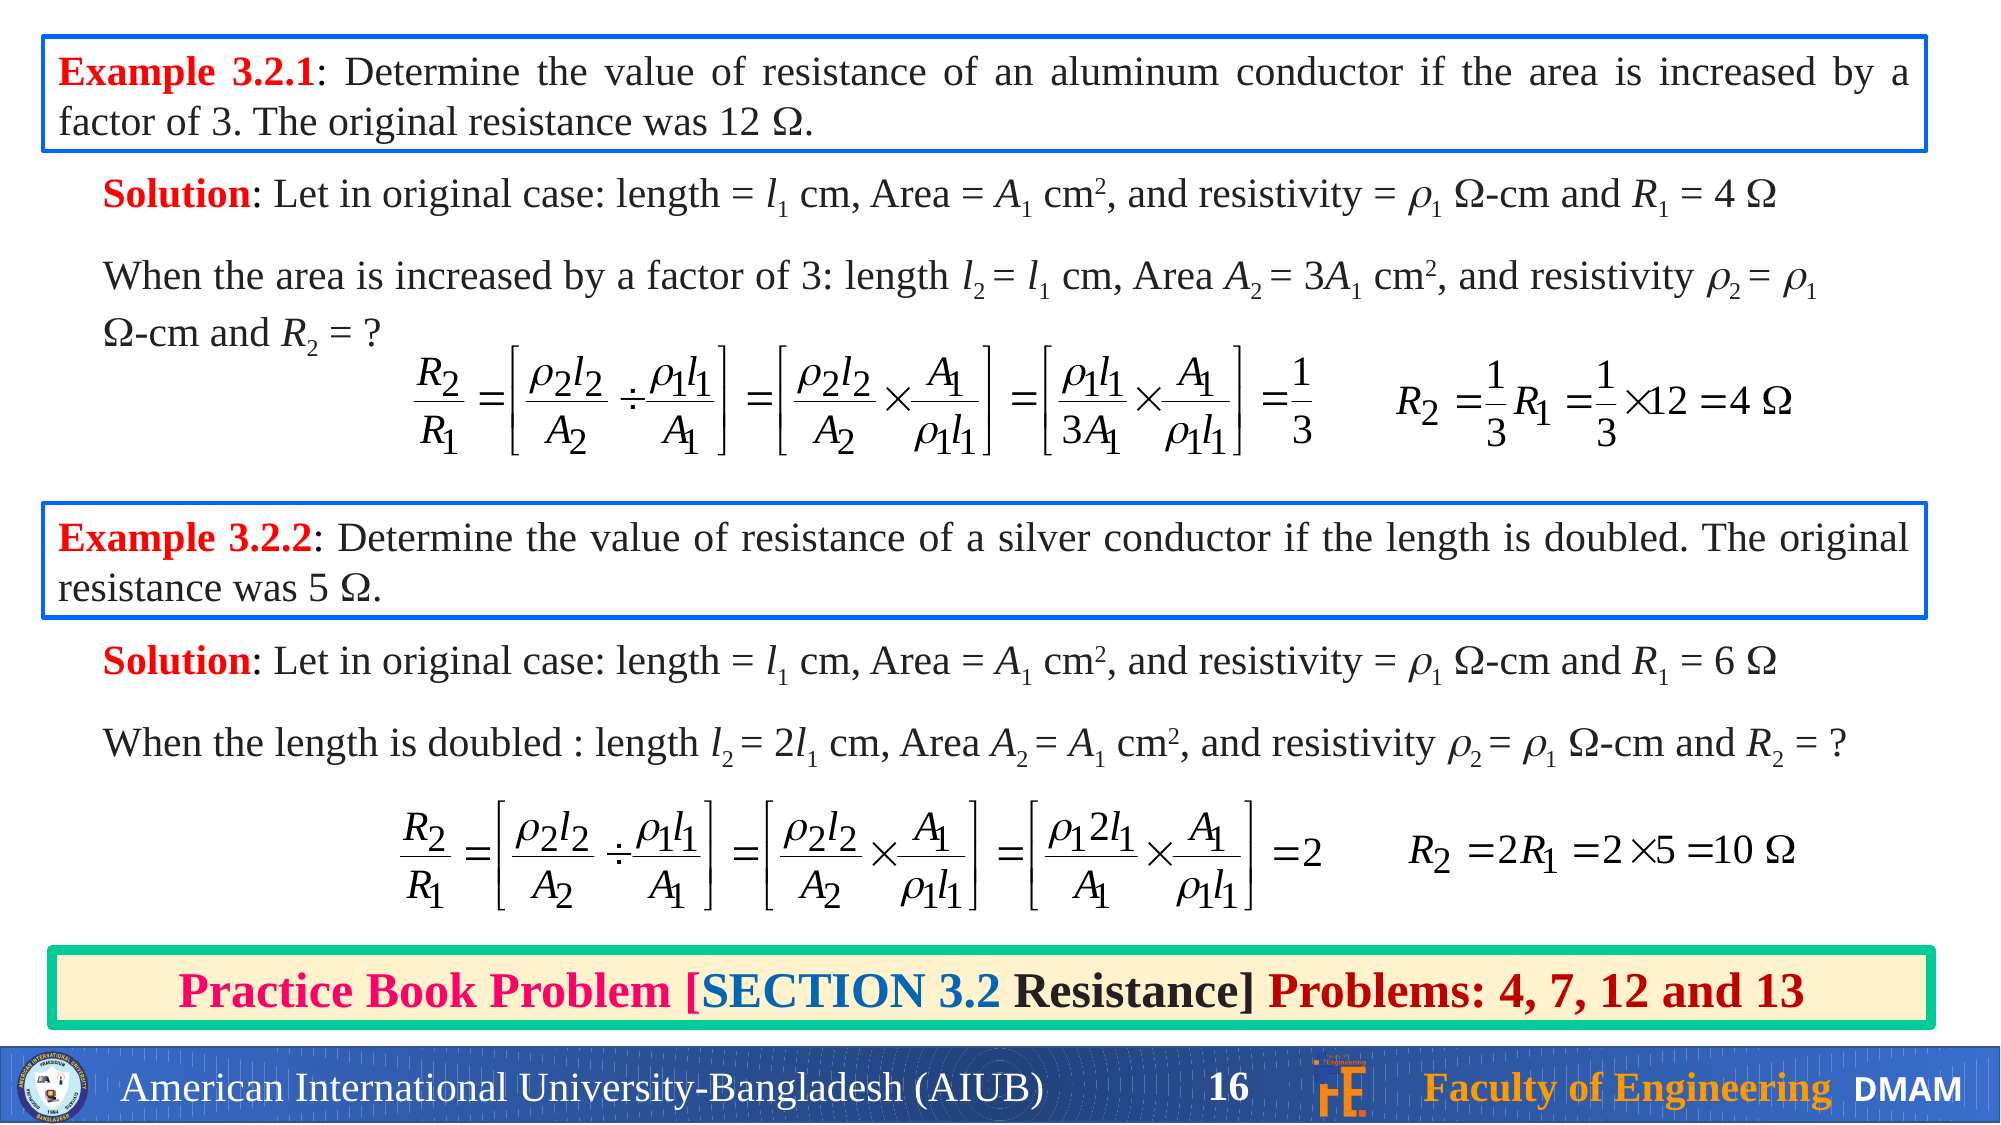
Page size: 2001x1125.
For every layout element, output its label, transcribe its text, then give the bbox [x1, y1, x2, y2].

text_box Solution: Let in original case: length = l1 cm, Area = A1 cm2, and resistivity = 1 -cm and R1 = 6  When the length is doubled : length l2 = 2l1 cm, Area A2 = A1 cm2, and resistivity 2 = 1 -cm and R2 = ? [87, 625, 1927, 780]
picture [1302, 1046, 1378, 1122]
picture [15, 1049, 90, 1125]
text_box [1391, 352, 1798, 453]
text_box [396, 795, 1328, 917]
text_box 16 [1146, 1053, 1311, 1114]
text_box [409, 340, 1317, 462]
text_box Solution: Let in original case: length = l1 cm, Area = A1 cm2, and resistivity = 1 -cm and R1 = 4  When the area is increased by a factor of 3: length l2 = l1 cm, Area A2 = 3A1 cm2, and resistivity 2 = 1 -cm and R2 = ? [87, 158, 1833, 369]
text_box Practice Book Problem [SECTION 3.2 Resistance] Problems: 4, 7, 12 and 13 [52, 950, 1931, 1025]
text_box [1403, 825, 1800, 878]
text_box Example 3.2.2: Determine the value of resistance of a silver conductor if the length is doubled. The original resistance was 5 . [43, 502, 1927, 618]
text_box Example 3.2.1: Determine the value of resistance of an aluminum conductor if the area is increased by a factor of 3. The original resistance was 12 . [43, 36, 1927, 152]
